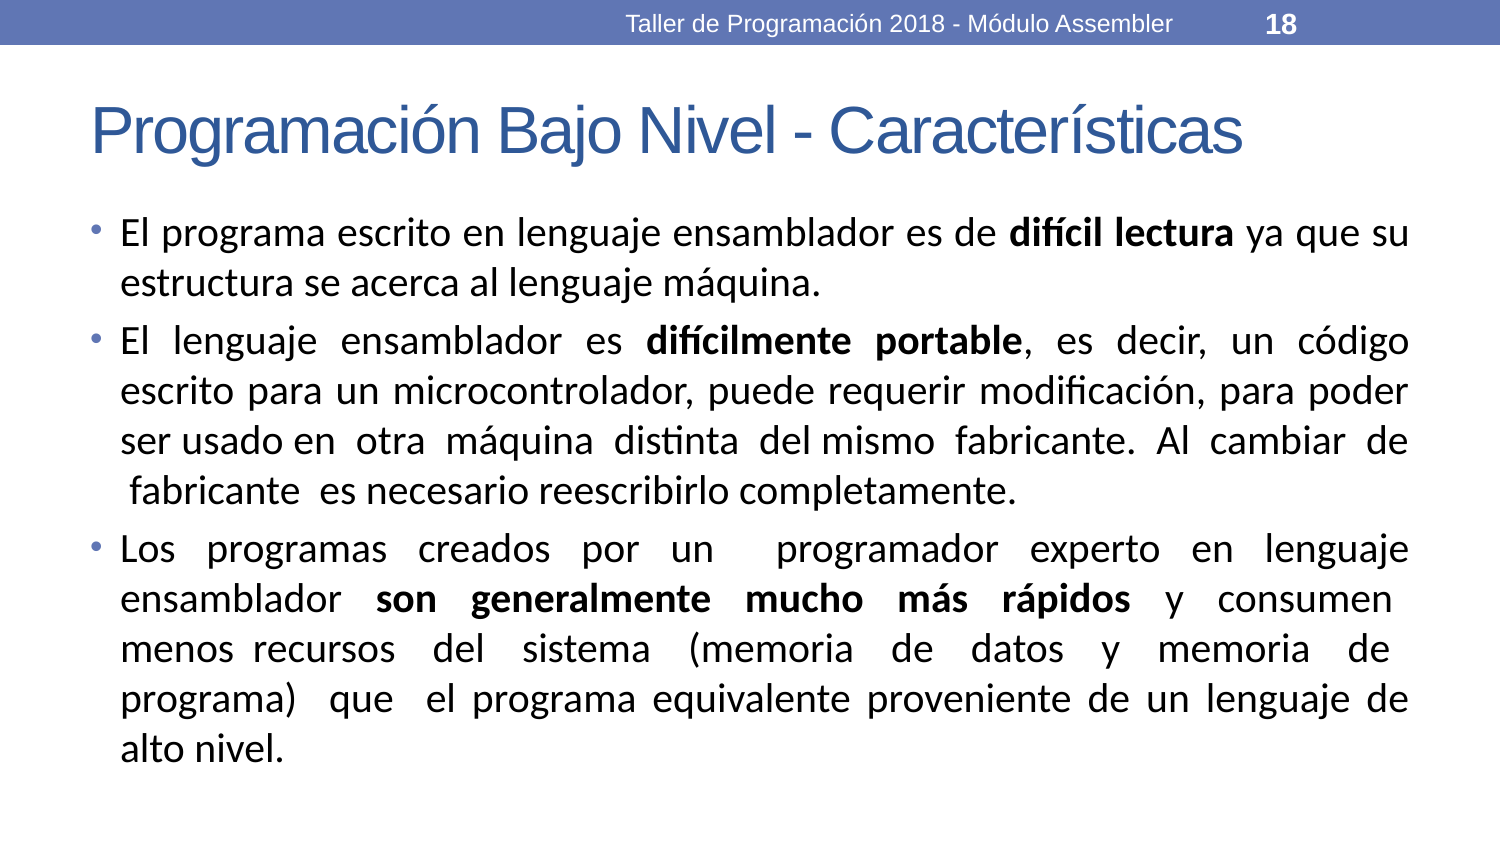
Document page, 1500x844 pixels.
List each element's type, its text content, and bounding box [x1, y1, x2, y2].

list El programa escrito en lenguaje ensamblador es de difícil lectura ya que su estructura se acerca al lenguaje máquina. El lenguaje ensamblador es difícilmente portable, es decir, un código escrito para un microcontrolador, puede requerir modificación, para poder ser usado en otra máquina distinta del mismo fabricante. Al cambiar de fabricante es necesario reescribirlo completamente. Los programas creados por un programador experto en lenguaje ensamblador son generalmente mucho más rápidos y consumen menos recursos del sistema (memoria de datos y memoria de programa) que el programa equivalente proveniente de un lenguaje de alto nivel. [75, 196, 1425, 797]
slide_number 18 [1250, 2, 1425, 43]
title Programación Bajo Nivel - Características [75, 65, 1425, 188]
footer Taller de Programación 2018 - Módulo Assembler [562, 2, 1238, 43]
